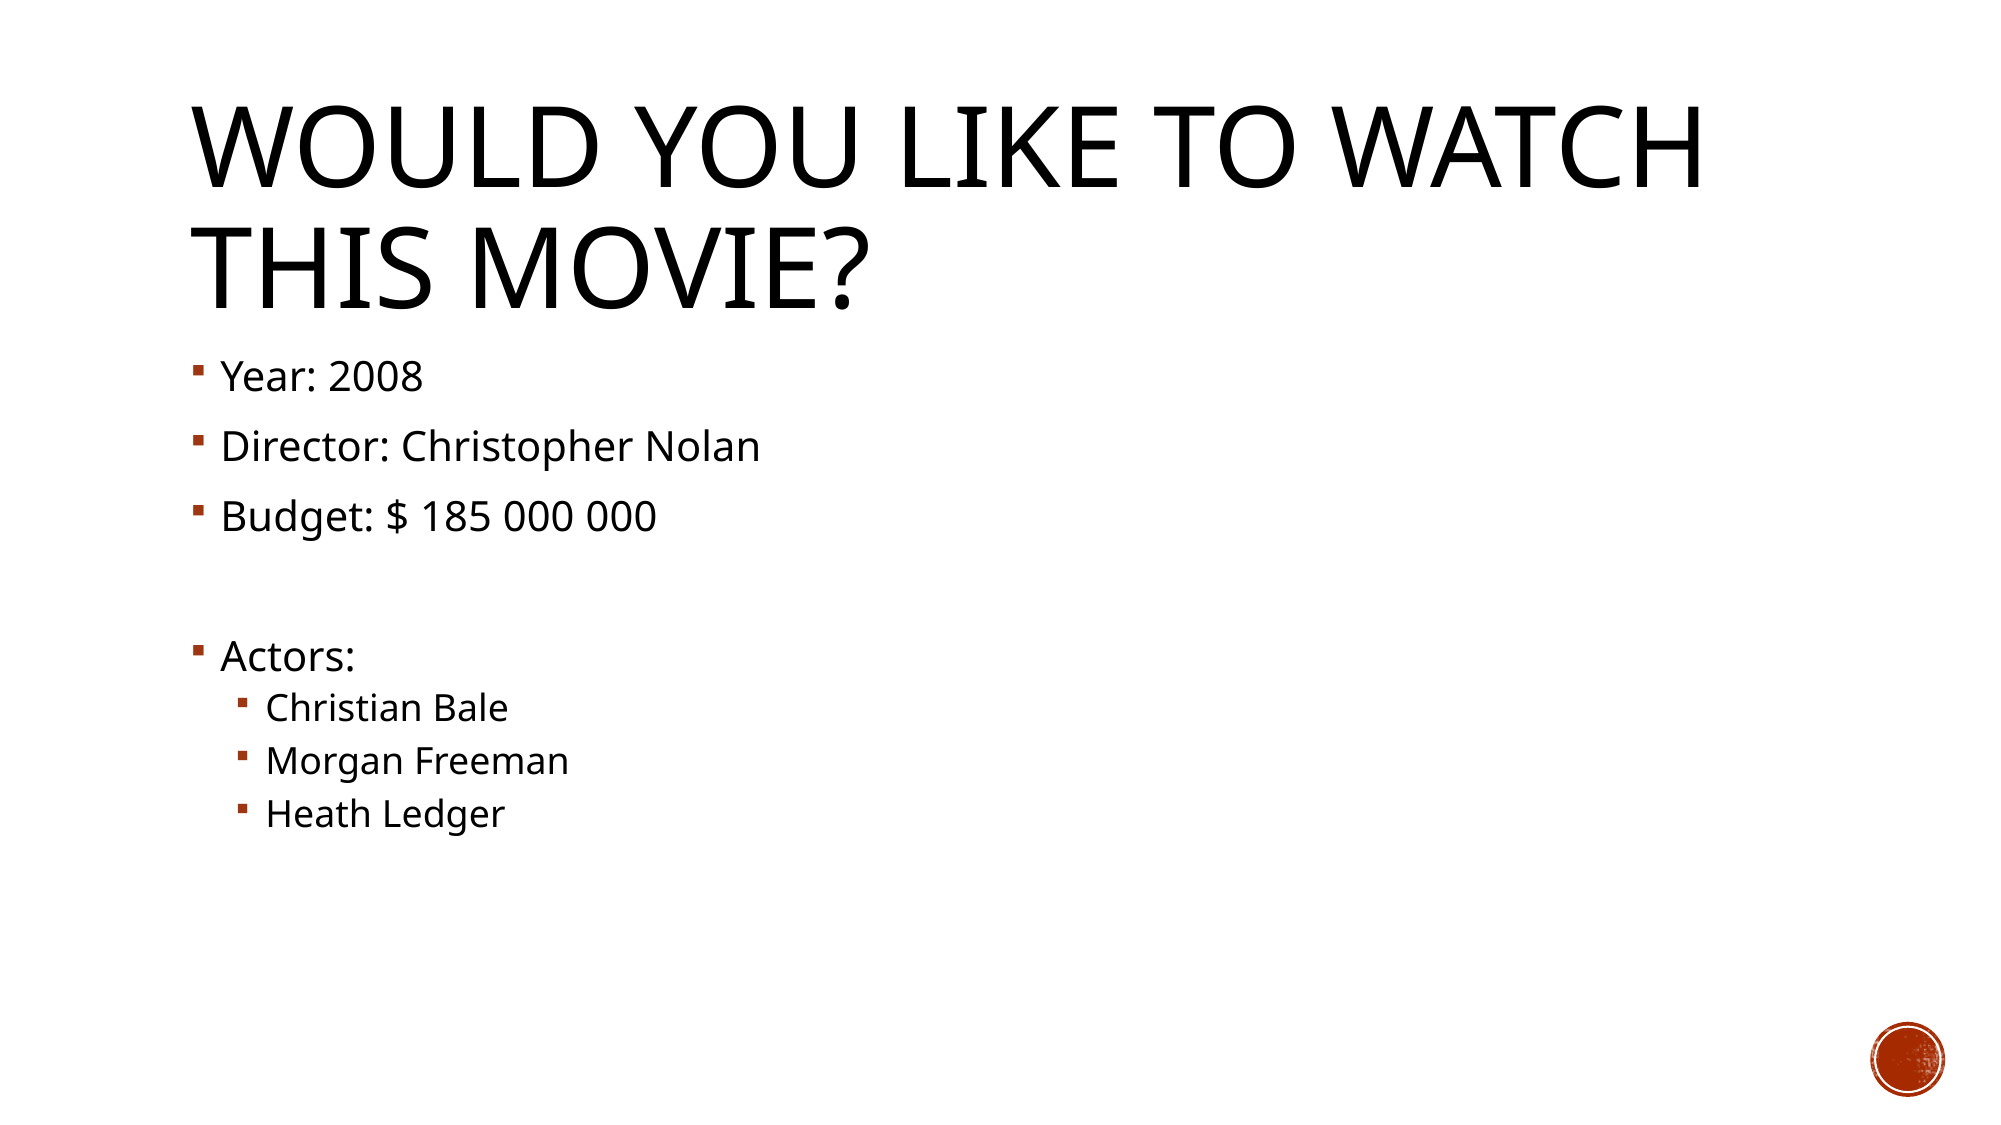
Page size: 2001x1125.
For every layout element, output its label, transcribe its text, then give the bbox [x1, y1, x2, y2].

title Would you like to watch this movie? [175, 79, 1826, 344]
list Year: 2008 Director: Christopher Nolan Budget: $ 185 000 000 Actors: Christian Bale Morgan Freeman Heath Ledger [175, 348, 924, 862]
